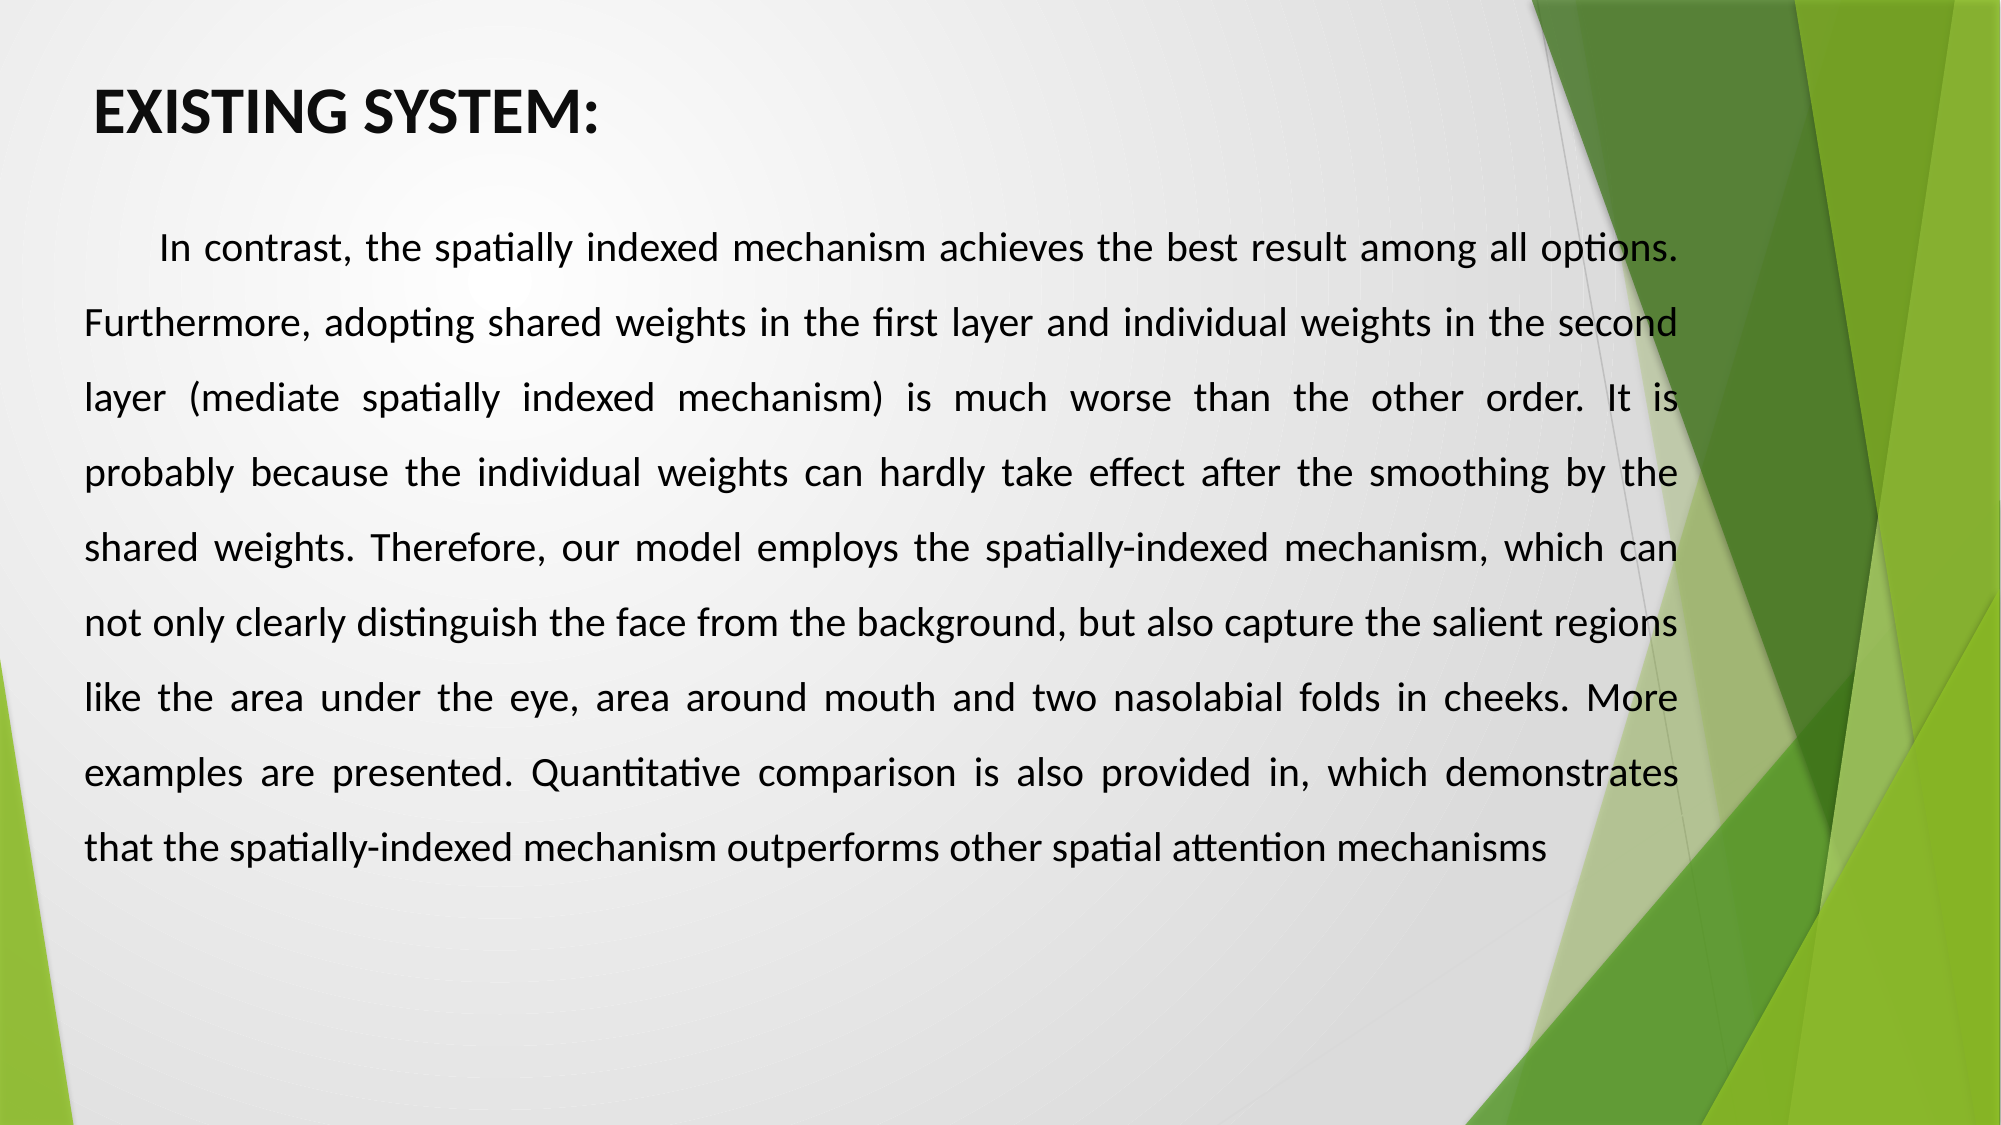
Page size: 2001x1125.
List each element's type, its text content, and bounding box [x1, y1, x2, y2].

text_box EXISTING SYSTEM: [66, 54, 1121, 155]
text_box In contrast, the spatially indexed mechanism achieves the best result among all options. Furthermore, adopting shared weights in the first layer and individual weights in the second layer (mediate spatially indexed mechanism) is much worse than the other order. It is probably because the individual weights can hardly take effect after the smoothing by the shared weights. Therefore, our model employs the spatially-indexed mechanism, which can not only clearly distinguish the face from the background, but also capture the salient regions like the area under the eye, area around mouth and two nasolabial folds in cheeks. More examples are presented. Quantitative comparison is also provided in, which demonstrates that the spatially-indexed mechanism outperforms other spatial attention mechanisms [56, 187, 1695, 932]
